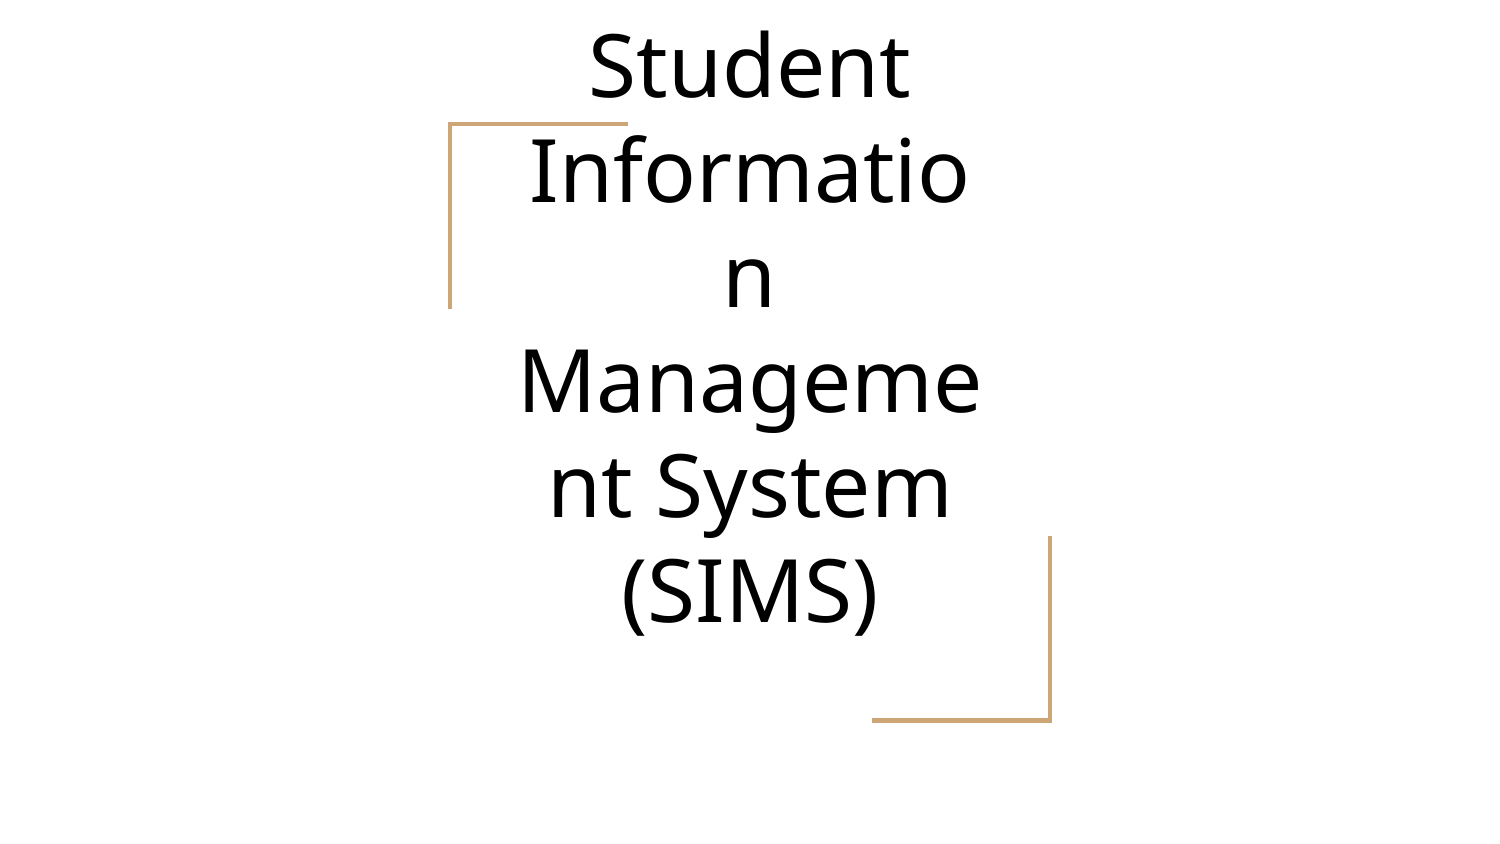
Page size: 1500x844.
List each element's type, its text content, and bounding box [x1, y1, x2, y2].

title Student Information Management System (SIMS) [499, 336, 1001, 655]
